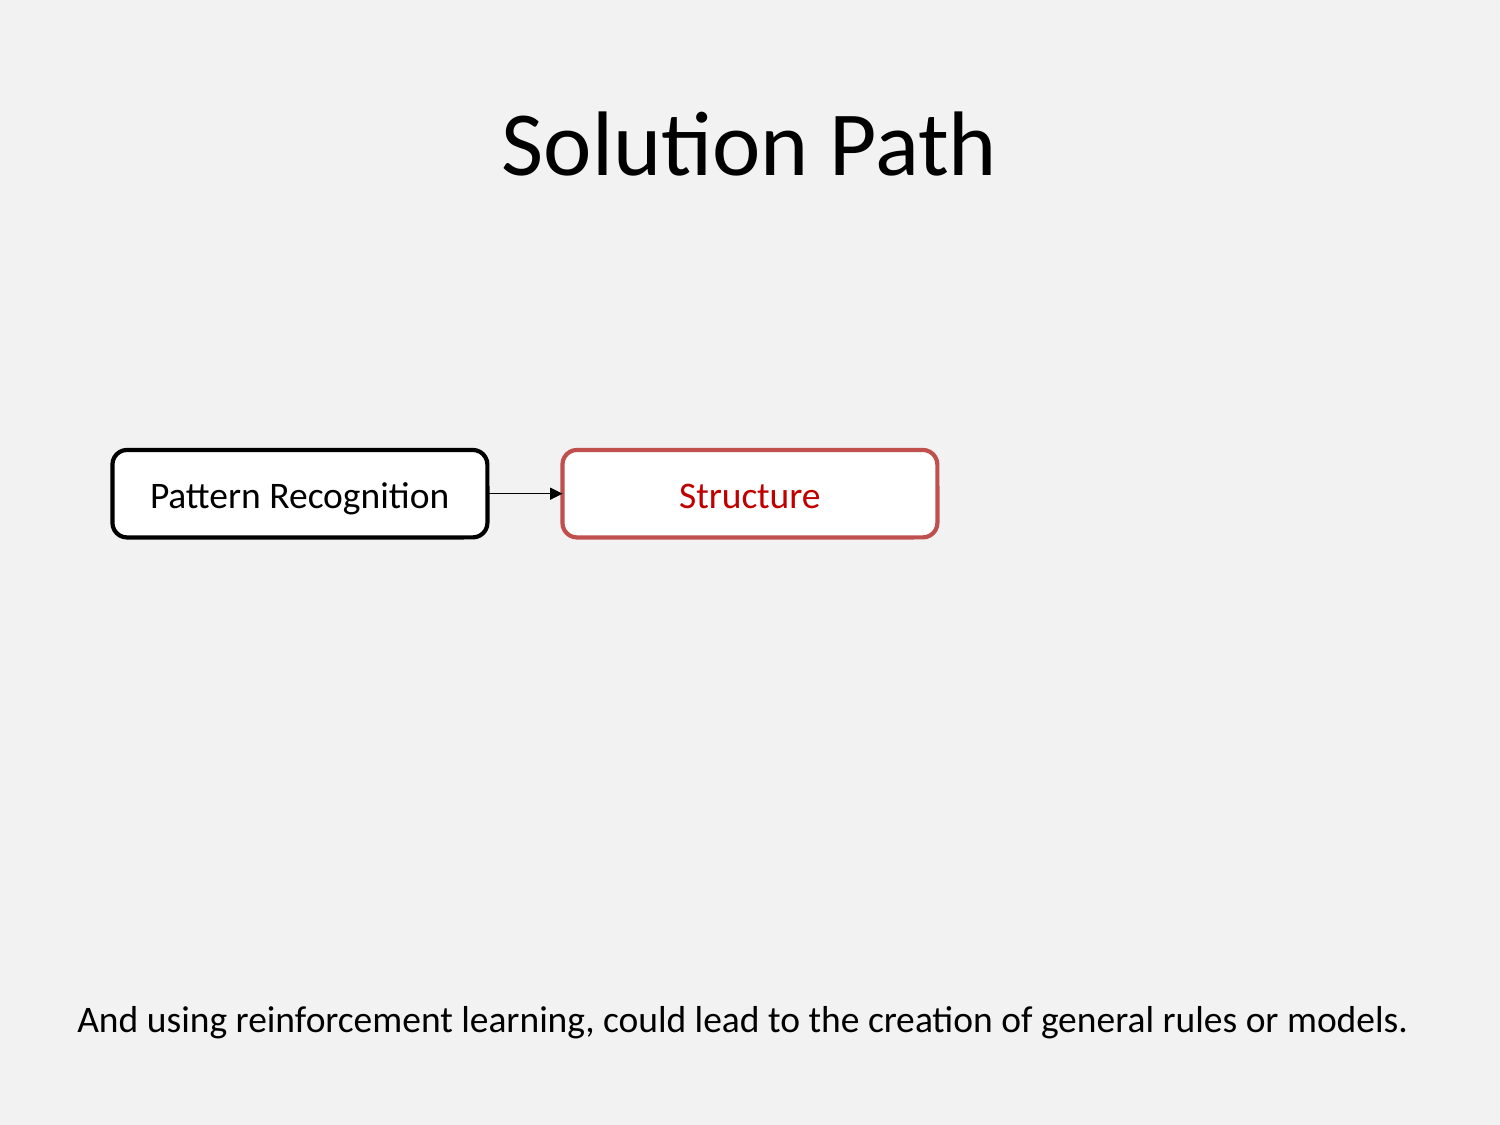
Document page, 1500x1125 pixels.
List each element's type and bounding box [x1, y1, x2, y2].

text_box [110, 447, 940, 540]
title [75, 45, 1425, 233]
text_box [62, 987, 1438, 1048]
